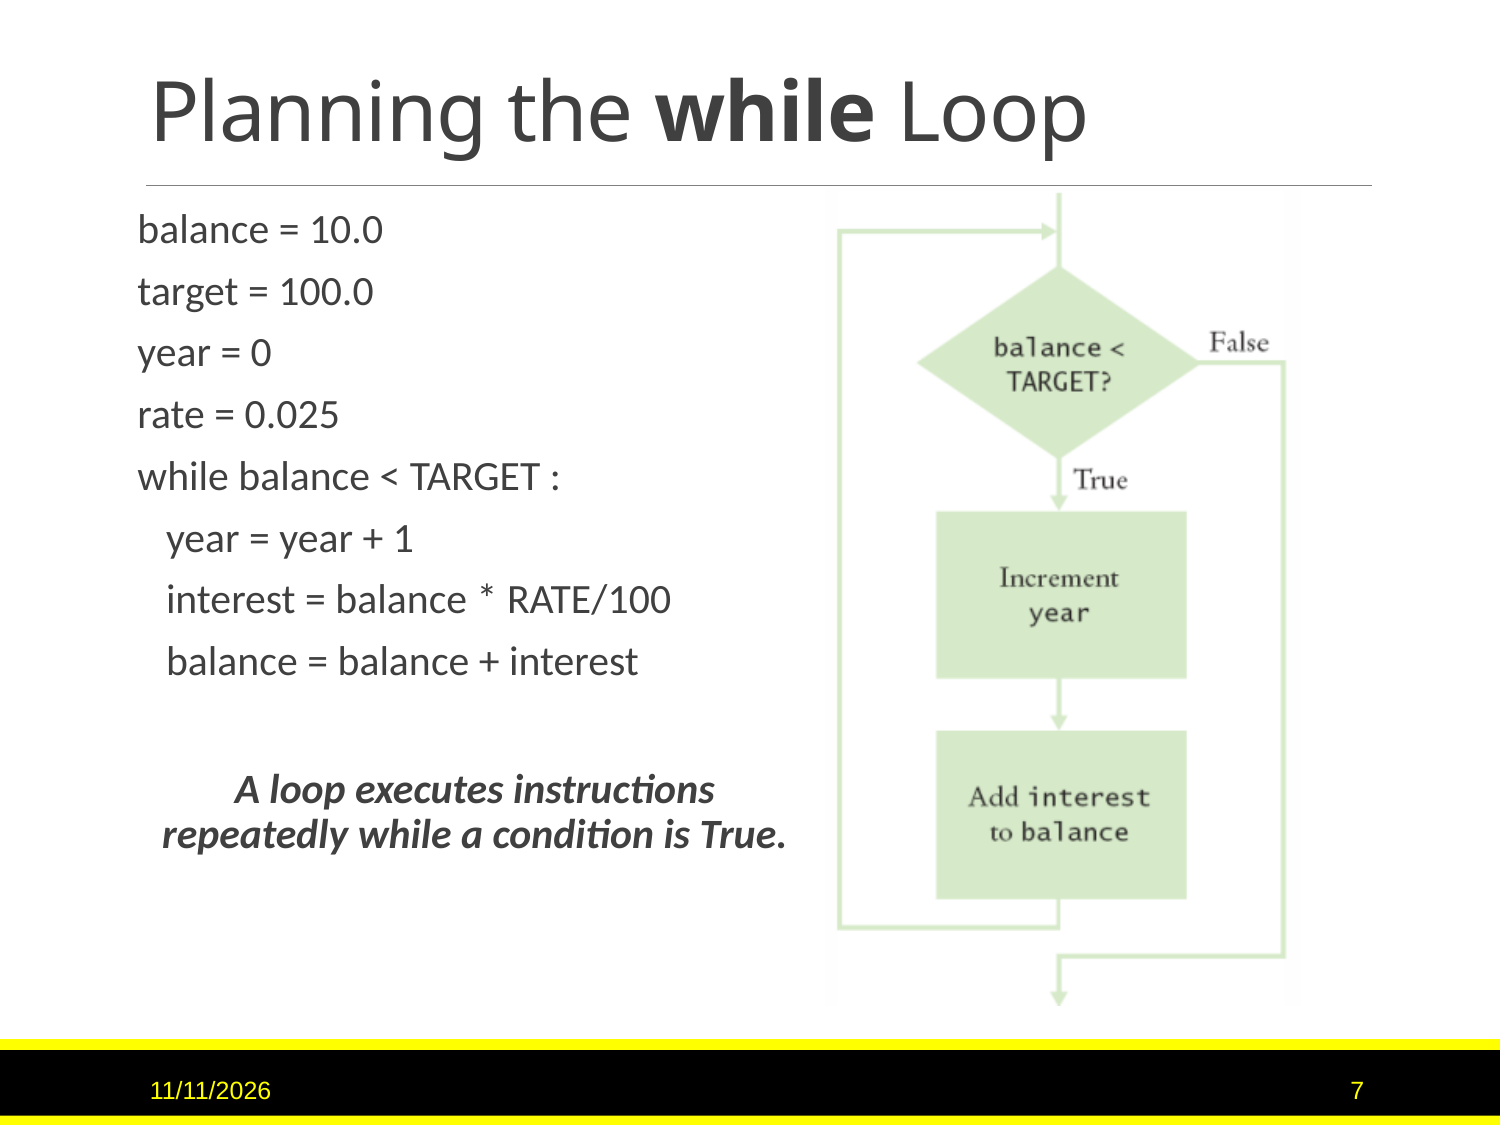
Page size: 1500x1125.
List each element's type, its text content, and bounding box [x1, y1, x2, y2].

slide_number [134, 1059, 440, 1120]
picture [824, 186, 1301, 1007]
title Planning the while Loop [134, 47, 1373, 167]
list balance = 10.0 target = 100.0 year = 0 rate = 0.025 while balance < TARGET : year = year + 1 interest = balance * RATE/100 balance = balance + interest A loop executes instructions repeatedly while a condition is True. [137, 200, 813, 957]
slide_number 7 [1217, 1059, 1380, 1120]
